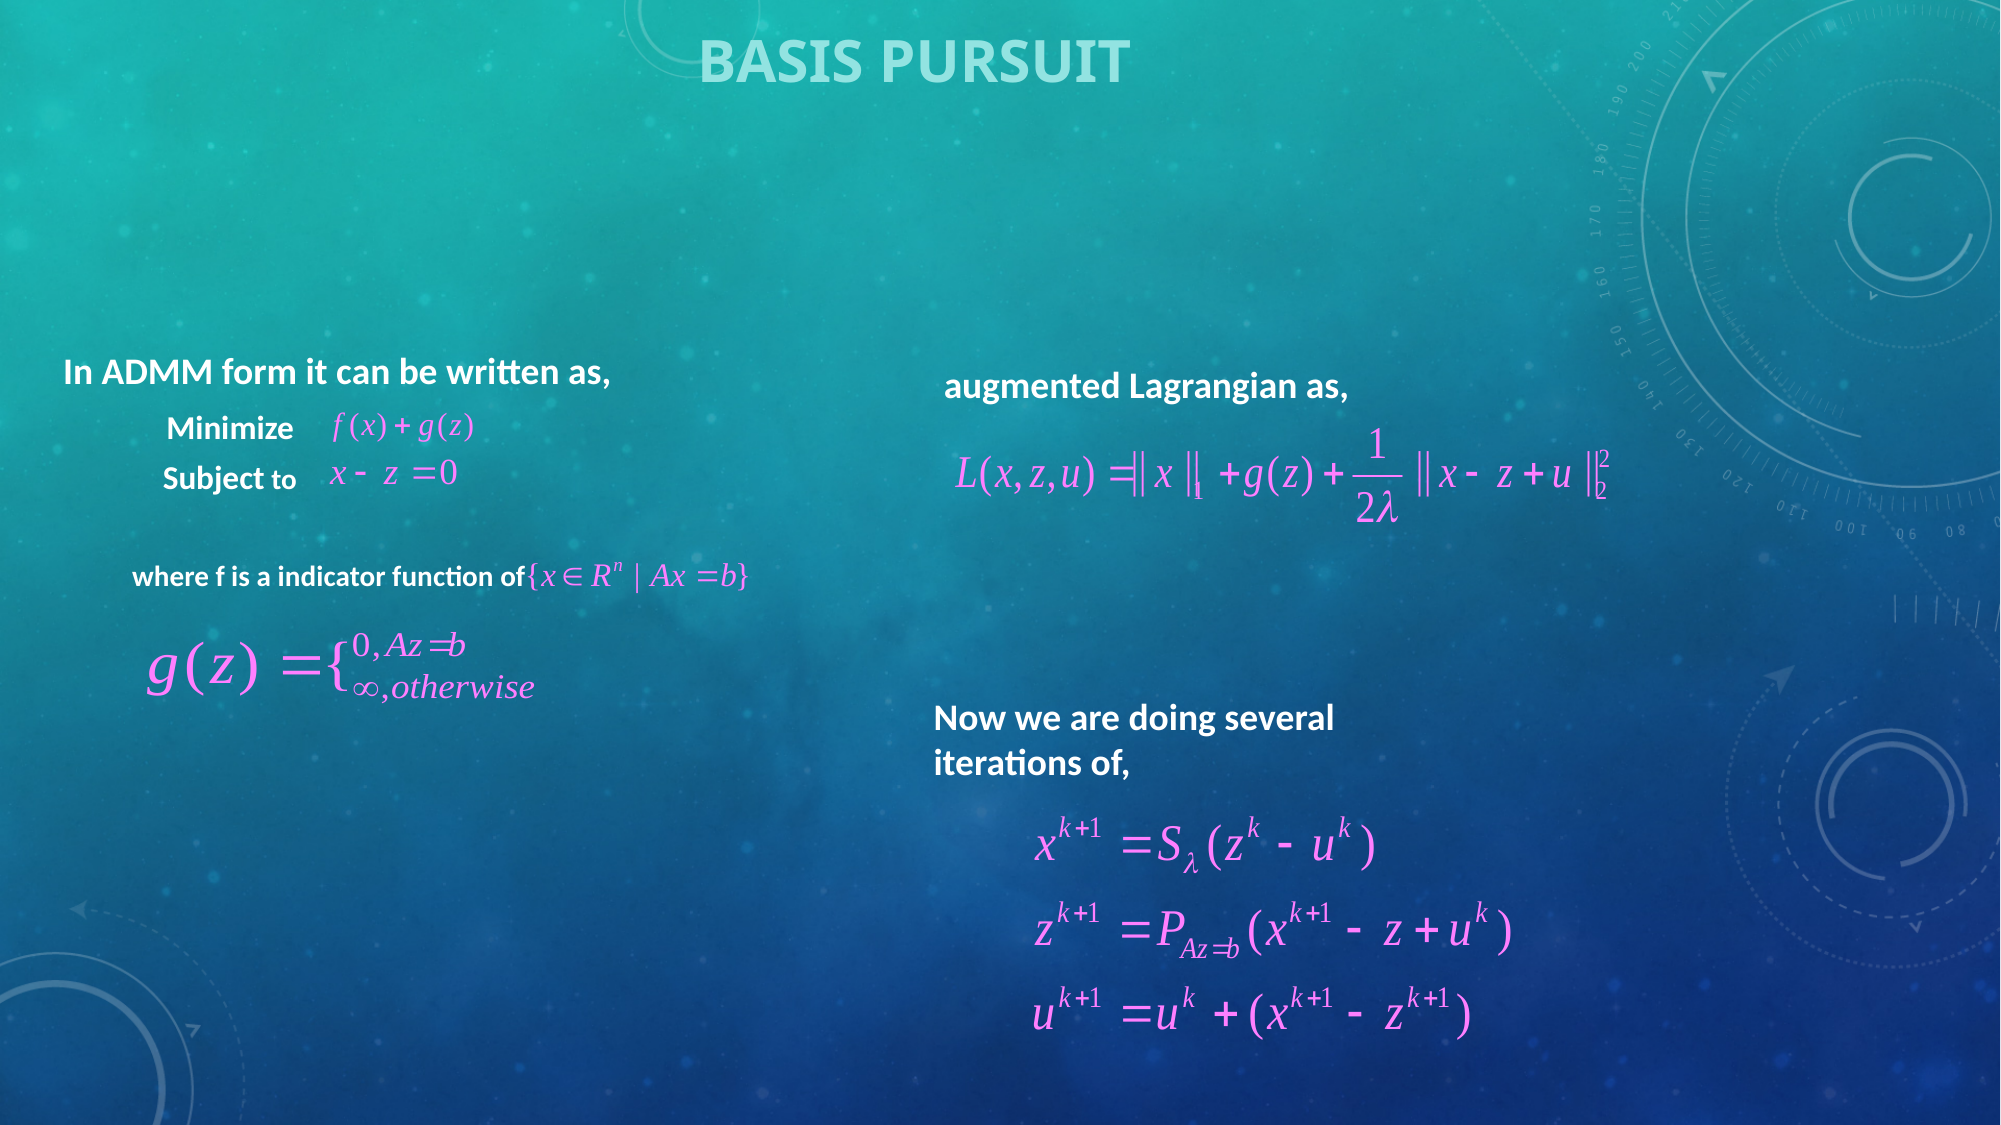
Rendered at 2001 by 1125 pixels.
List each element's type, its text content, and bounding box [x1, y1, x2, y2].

text_box BASIS PURSUIT [682, 16, 1155, 121]
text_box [134, 618, 547, 719]
text_box Now we are doing several iterations of, [918, 685, 1483, 826]
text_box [522, 550, 755, 601]
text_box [321, 405, 480, 449]
text_box Minimize [151, 364, 310, 454]
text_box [947, 415, 1619, 534]
text_box augmented Lagrangian as, [928, 353, 1374, 414]
text_box Subject to [147, 413, 319, 504]
text_box where f is a indicator function of [71, 549, 548, 600]
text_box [322, 450, 466, 494]
text_box In ADMM form it can be written as, [48, 269, 657, 400]
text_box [1025, 803, 1520, 1053]
picture [0, 0, 2001, 1125]
